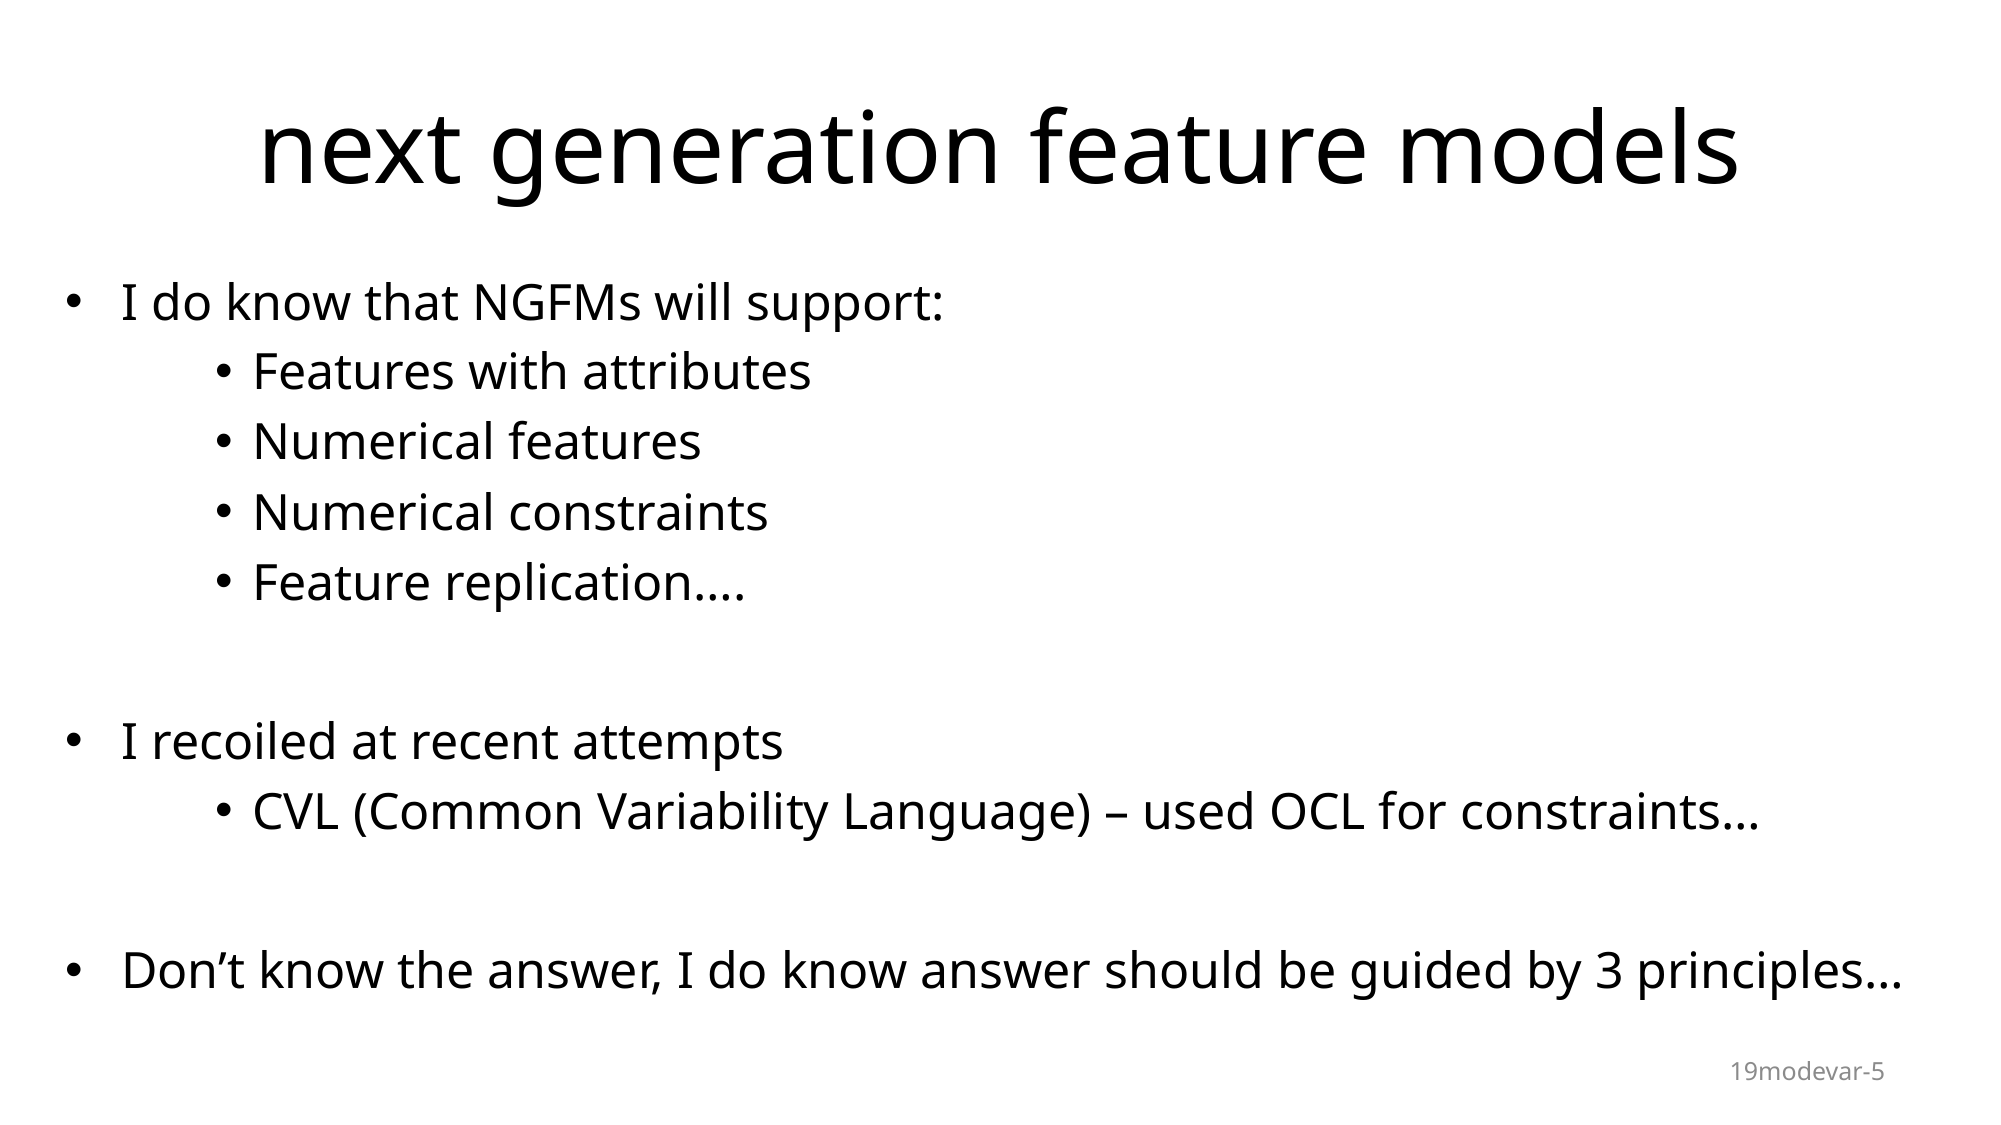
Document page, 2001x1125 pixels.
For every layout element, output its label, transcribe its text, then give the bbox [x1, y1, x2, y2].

title next generation feature models [0, 50, 2000, 238]
list I do know that NGFMs will support: Features with attributes Numerical features Numerical constraints Feature replication…. I recoiled at recent attempts CVL (Common Variability Language) – used OCL for constraints… Don’t know the answer, I do know answer should be guided by 3 principles… [50, 262, 2000, 1043]
slide_number 19modevar-5 [1433, 1042, 1900, 1103]
